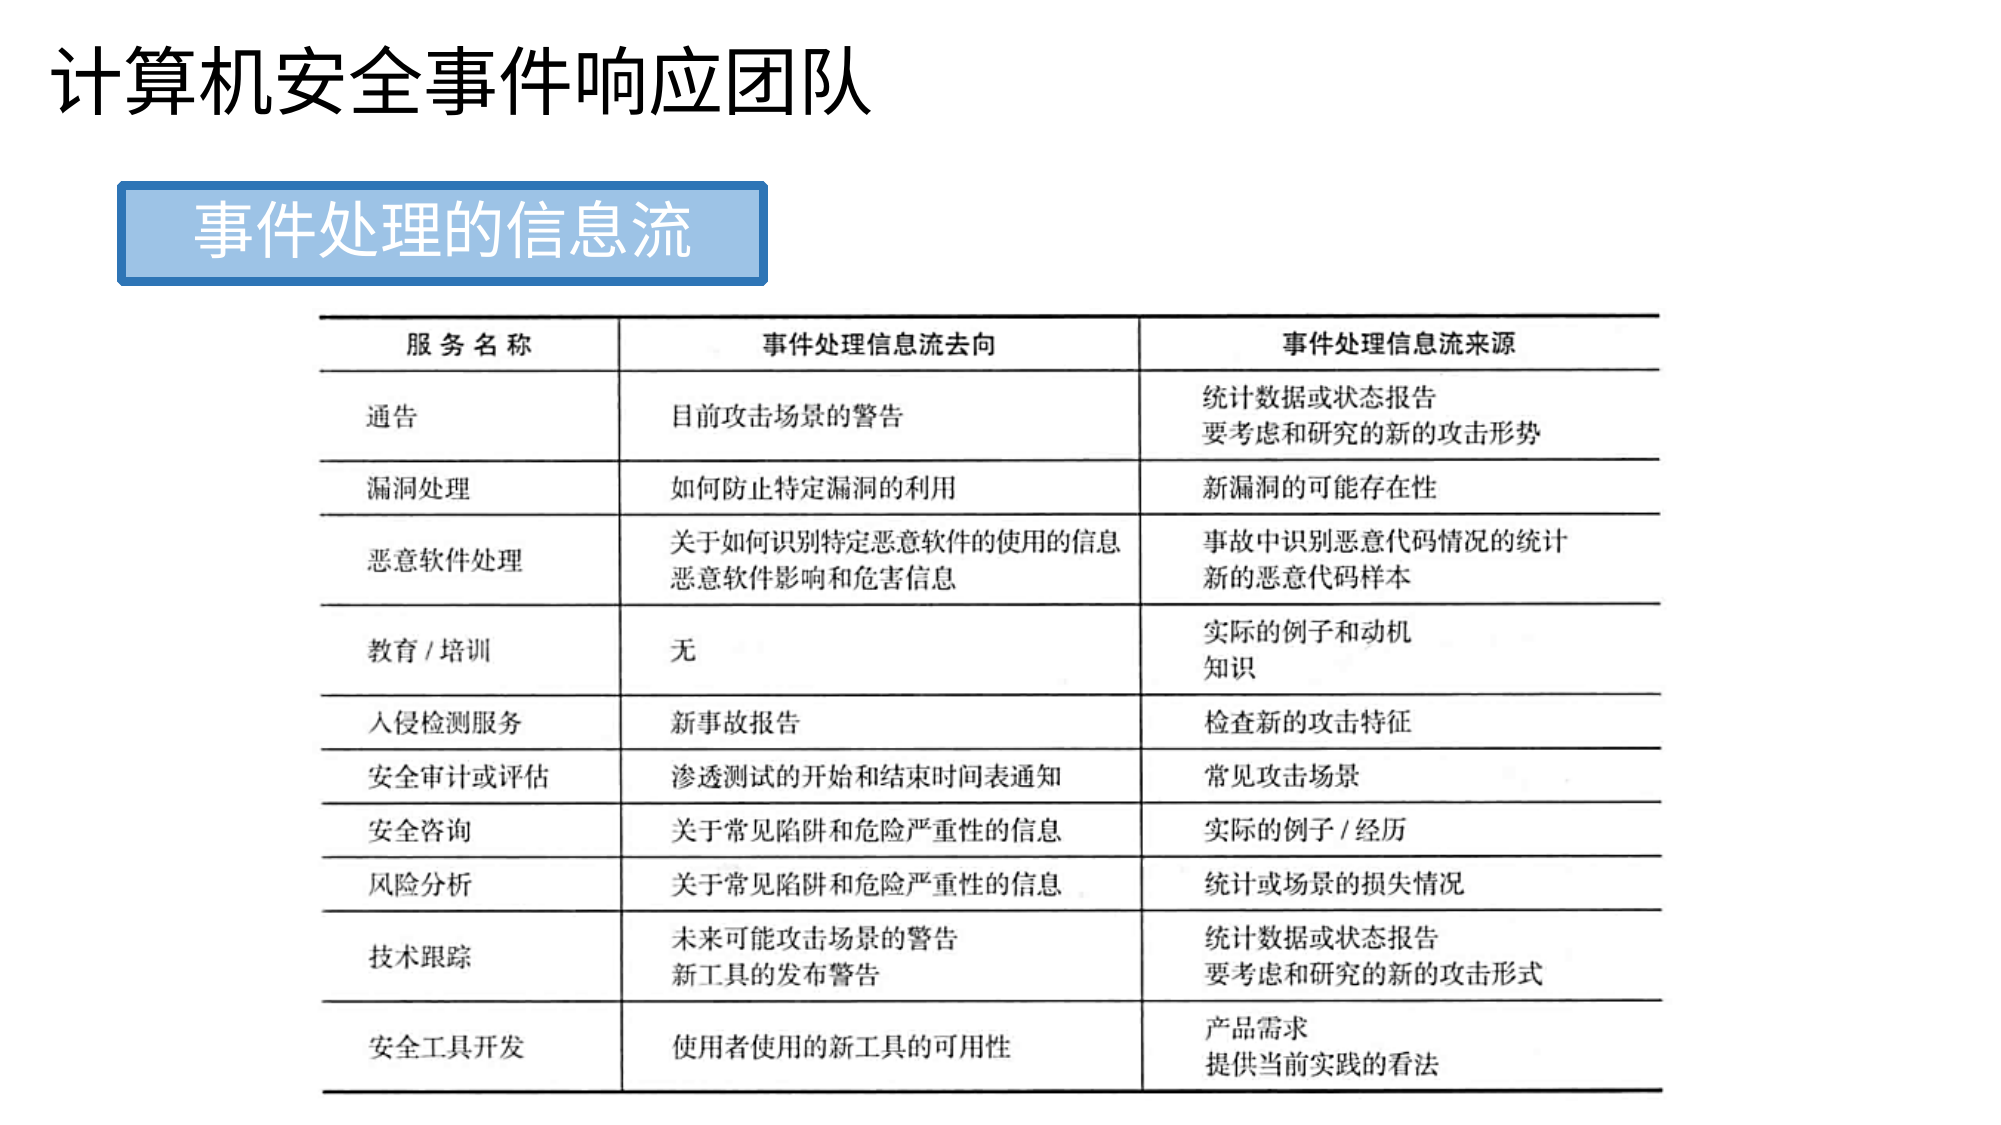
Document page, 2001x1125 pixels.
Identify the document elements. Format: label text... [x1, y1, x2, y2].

picture [311, 307, 1689, 1101]
text_box 计算机安全事件响应团队 [31, 0, 1049, 160]
text_box 事件处理的信息流 [121, 185, 764, 282]
